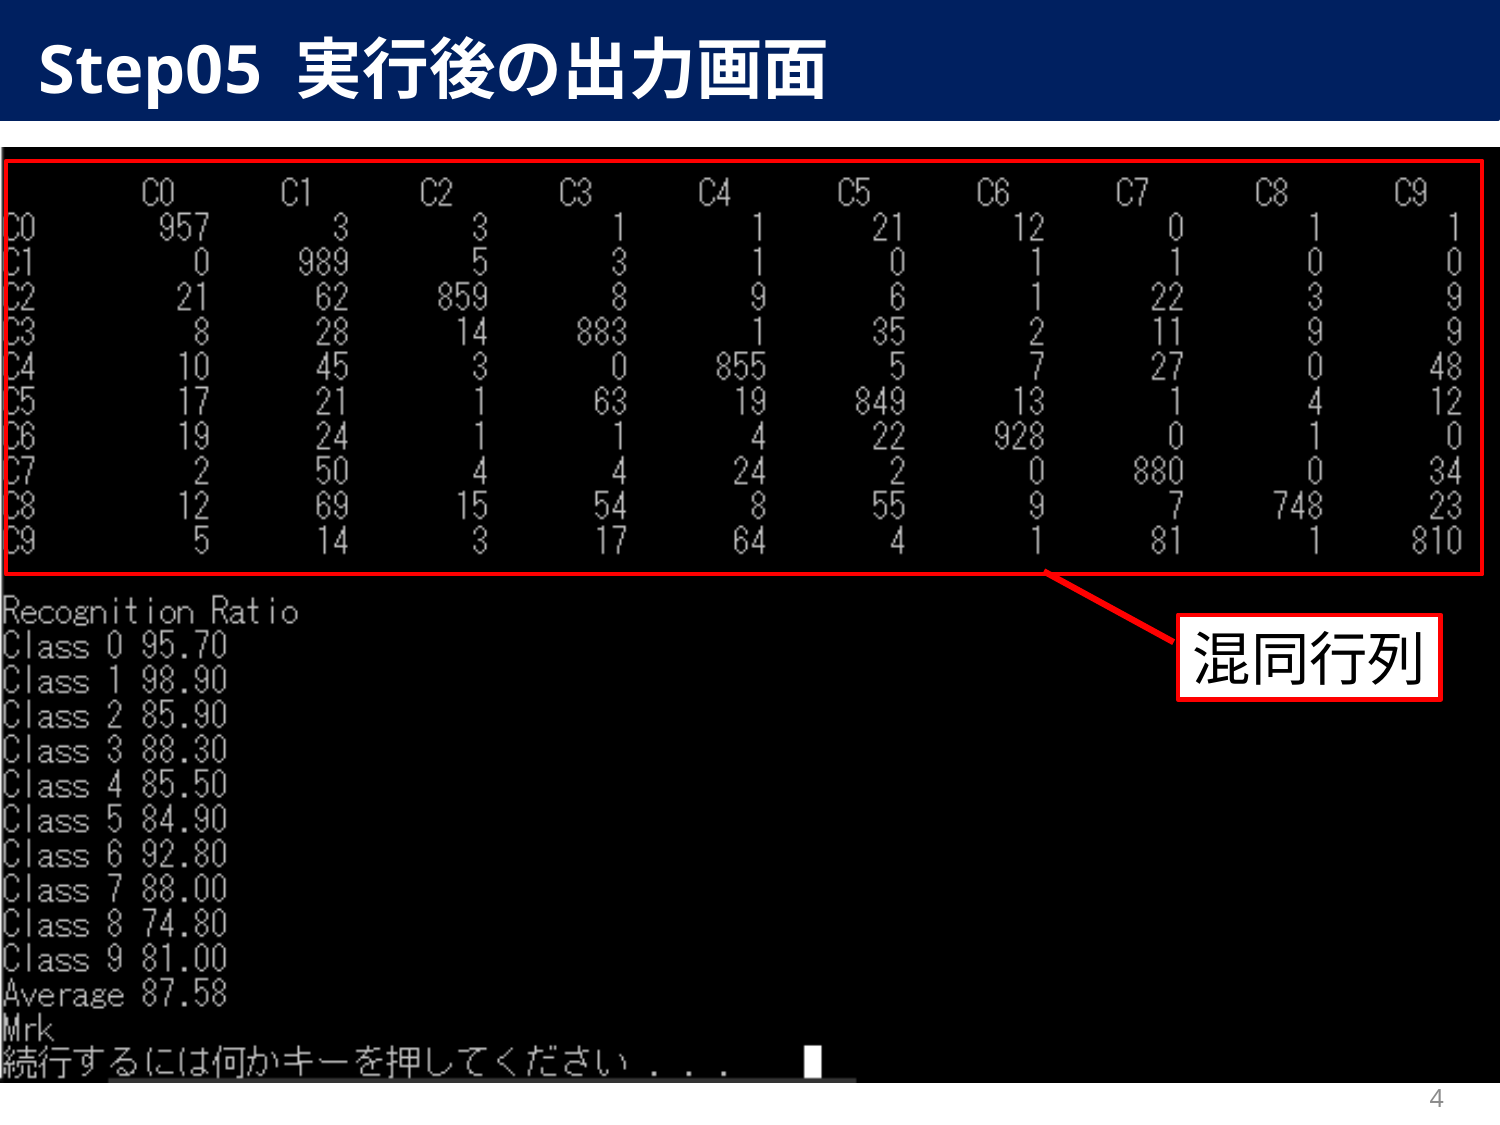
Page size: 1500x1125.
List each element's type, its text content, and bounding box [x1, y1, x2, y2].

text_box Step05 実行後の出力画面 [23, 19, 1199, 114]
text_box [1043, 570, 1174, 643]
slide_number 4 [1108, 1089, 1459, 1125]
picture [0, 147, 1500, 1083]
